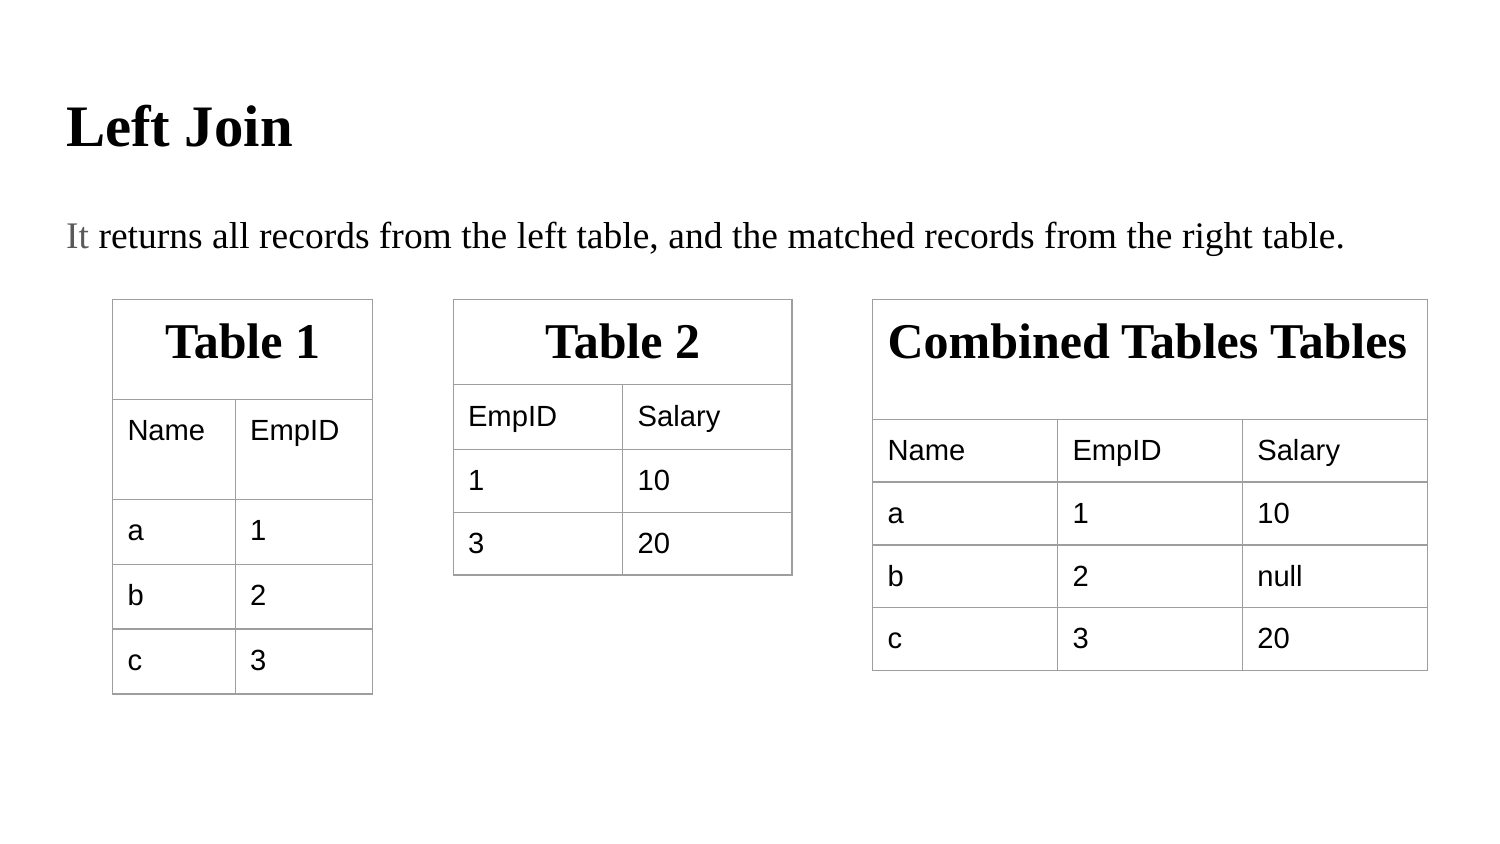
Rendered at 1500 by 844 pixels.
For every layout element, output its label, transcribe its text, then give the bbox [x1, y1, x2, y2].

table_cell b [873, 546, 1057, 607]
table_cell Salary [1243, 420, 1427, 481]
table_cell a [873, 483, 1057, 544]
table_cell 10 [1243, 483, 1427, 544]
table_cell 10 [623, 450, 791, 512]
table_cell Salary [623, 385, 791, 449]
table_cell null [1243, 546, 1427, 607]
table_cell 3 [236, 630, 372, 693]
table_cell 20 [1243, 608, 1427, 670]
table_cell a [113, 500, 235, 564]
table_header Table 2 [454, 300, 791, 384]
table_cell Name [113, 400, 235, 499]
table_cell 3 [454, 513, 622, 574]
title Left Join [51, 72, 1449, 167]
table_cell c [113, 630, 235, 693]
table_cell 1 [1058, 483, 1242, 544]
table_cell 3 [1058, 608, 1242, 670]
table_cell 1 [236, 500, 372, 564]
table_cell 2 [1058, 546, 1242, 607]
table_cell EmpID [454, 385, 622, 449]
table_cell EmpID [236, 400, 372, 499]
table_cell EmpID [1058, 420, 1242, 481]
list It returns all records from the left table, and the matched records from the right table. [51, 189, 1449, 750]
table_cell Name [873, 420, 1057, 481]
table_cell 20 [623, 513, 791, 574]
table_header Table 1 [113, 300, 372, 399]
table_cell 2 [236, 565, 372, 628]
table_cell b [113, 565, 235, 628]
table_cell 1 [454, 450, 622, 512]
table_cell c [873, 608, 1057, 670]
table_header Combined Tables Tables [873, 300, 1427, 419]
